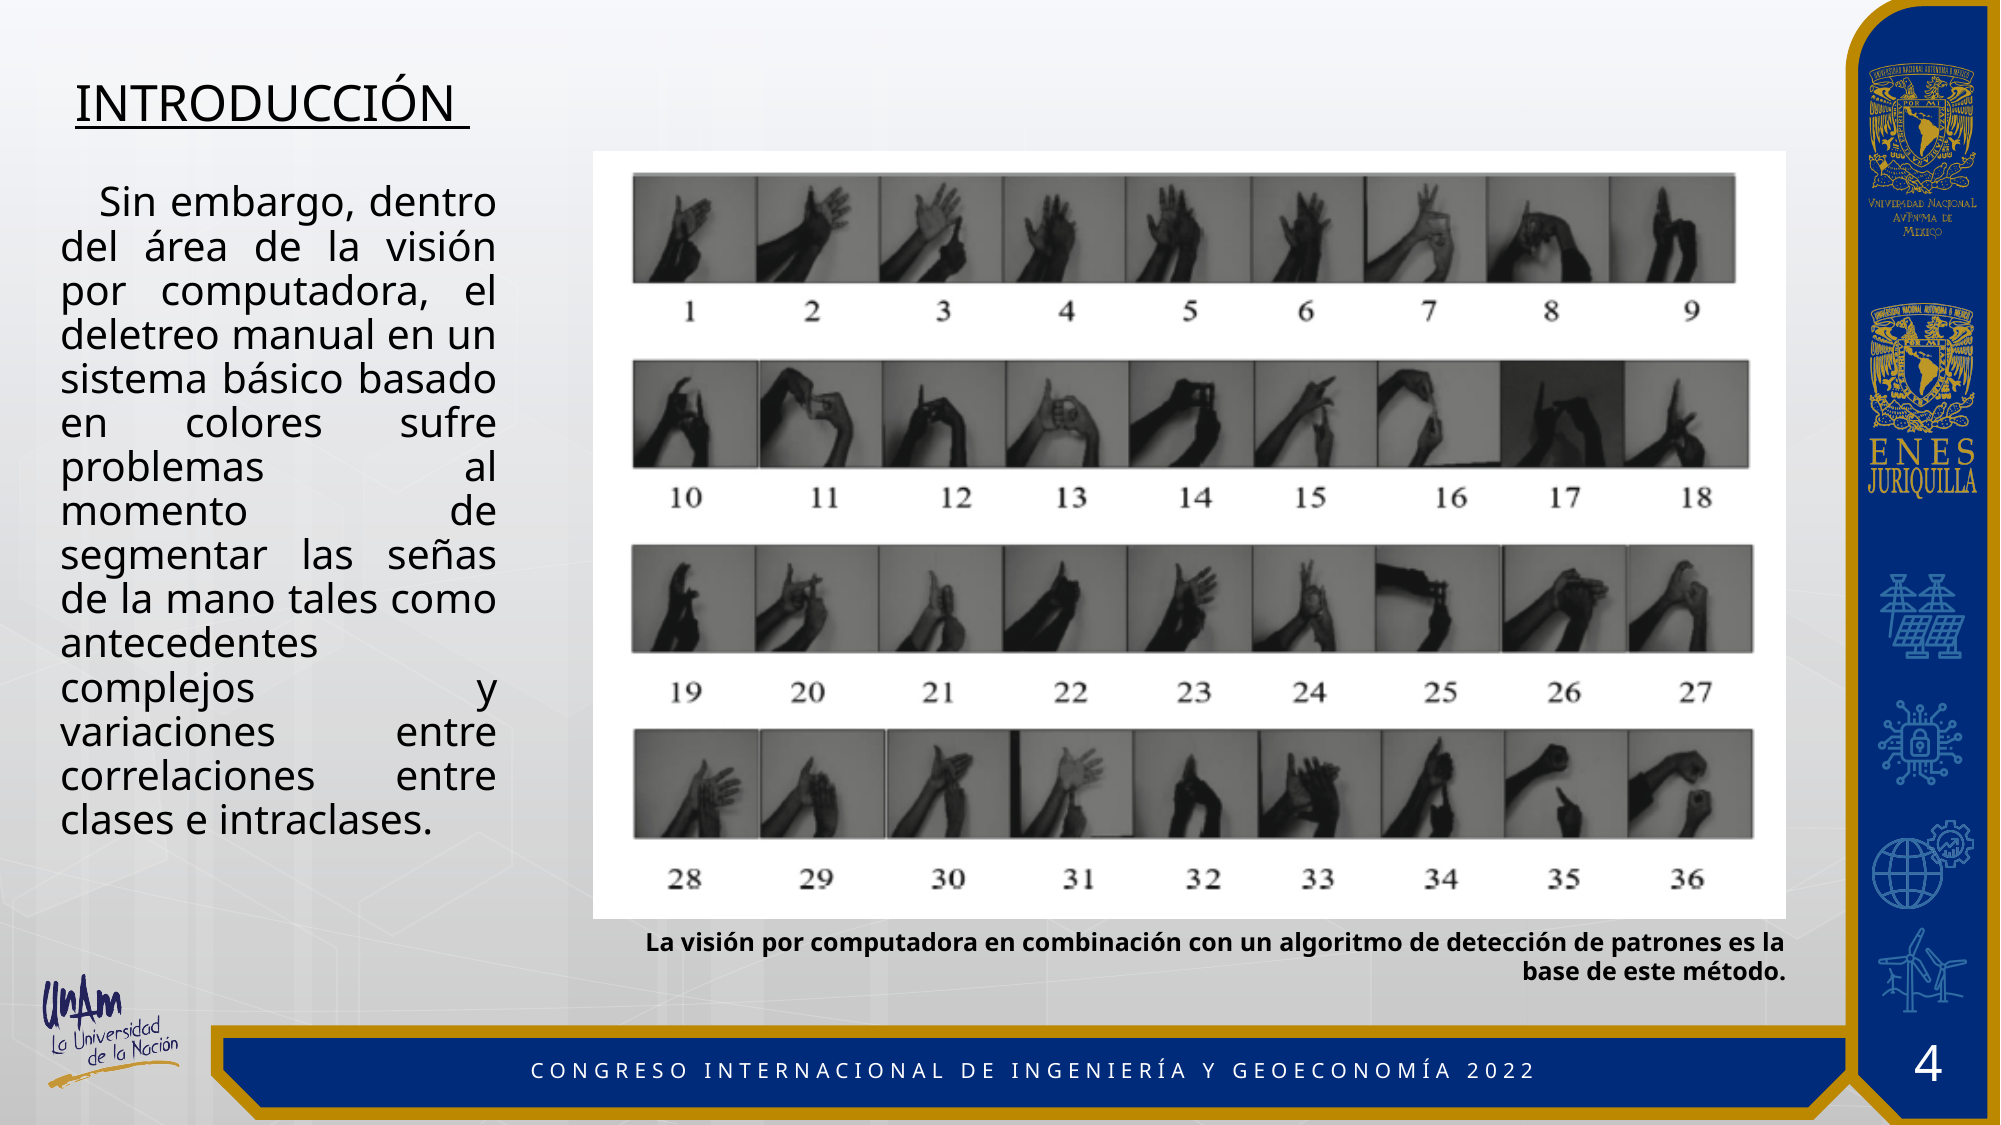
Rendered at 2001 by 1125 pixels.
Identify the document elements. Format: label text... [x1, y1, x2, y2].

title INTRODUCCIÓN [60, 59, 1786, 152]
text_box Sin embargo, dentro del área de la visión por computadora, el deletreo manual en un sistema básico basado en colores sufre problemas al momento de segmentar las señas de la mano tales como antecedentes complejos y variaciones entre correlaciones entre clases e intraclases. [60, 184, 498, 846]
text_box La visión por computadora en combinación con un algoritmo de detección de patrones es la base de este método. [577, 918, 1802, 994]
picture [37, 968, 185, 1095]
footer CONGRESO INTERNACIONAL DE INGENIERÍA Y GEOECONOMÍA 2022 [262, 1035, 1802, 1109]
picture [593, 151, 1786, 919]
